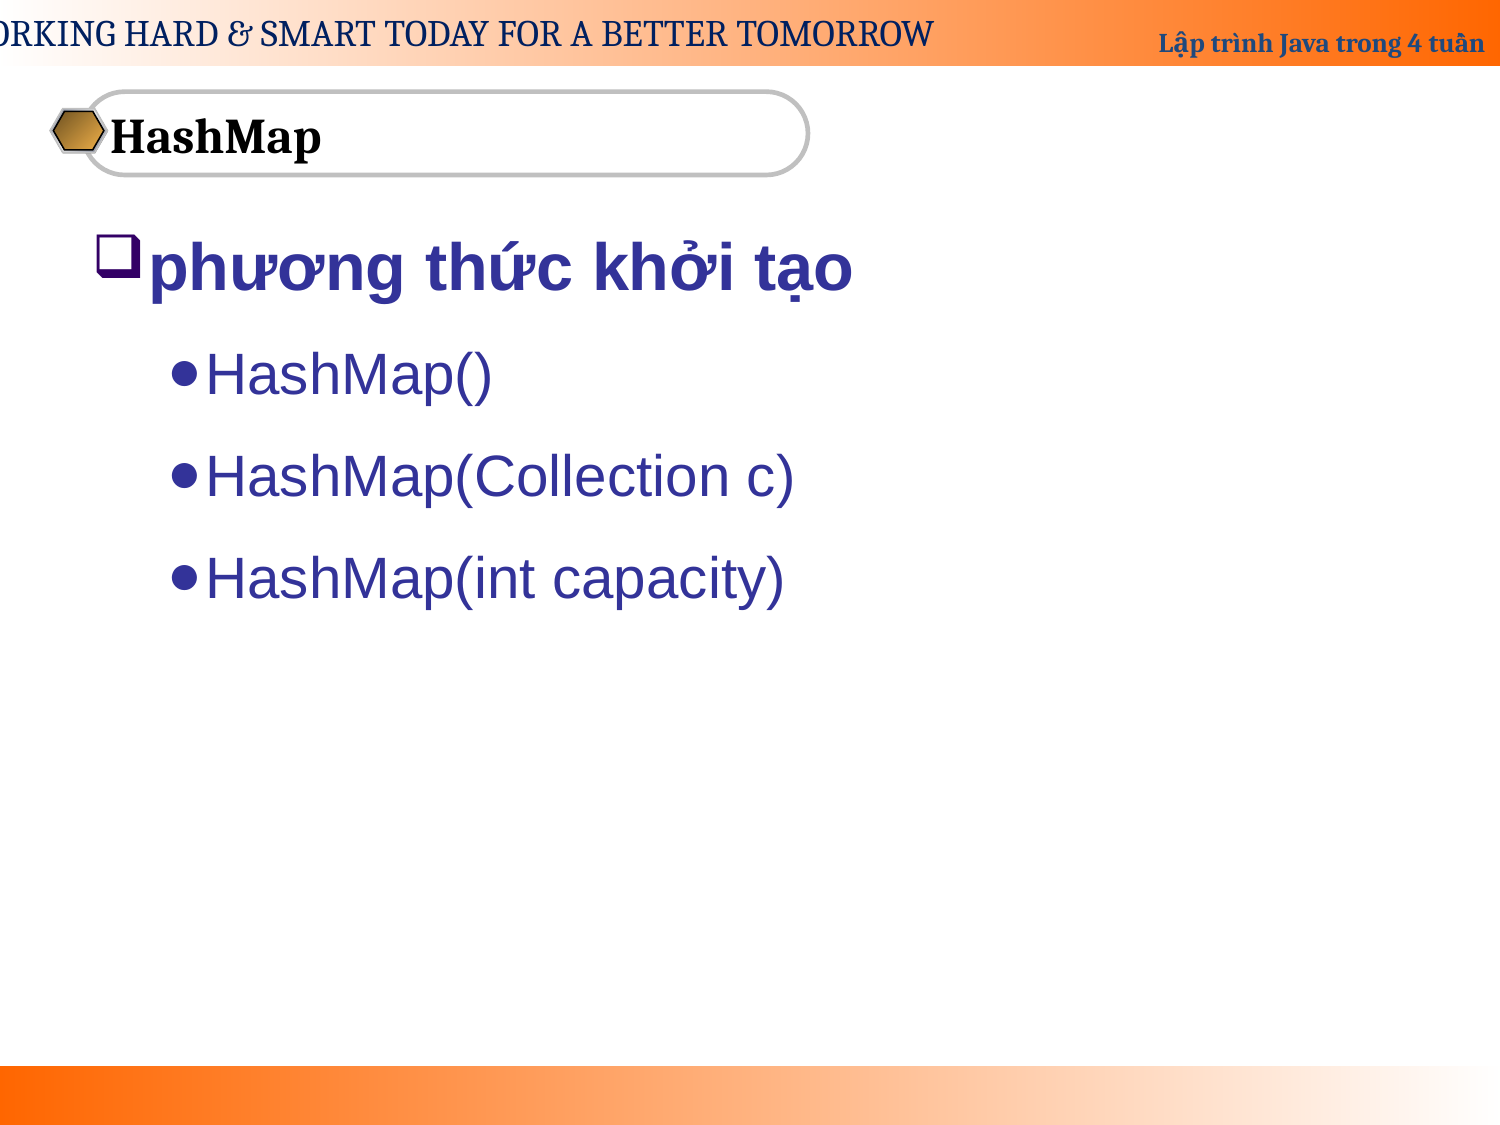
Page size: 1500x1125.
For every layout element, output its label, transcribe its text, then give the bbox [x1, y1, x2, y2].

text_box phương thức khởi tạo HashMap() HashMap(Collection c) HashMap(int capacity) [76, 196, 1376, 1047]
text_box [49, 91, 809, 176]
